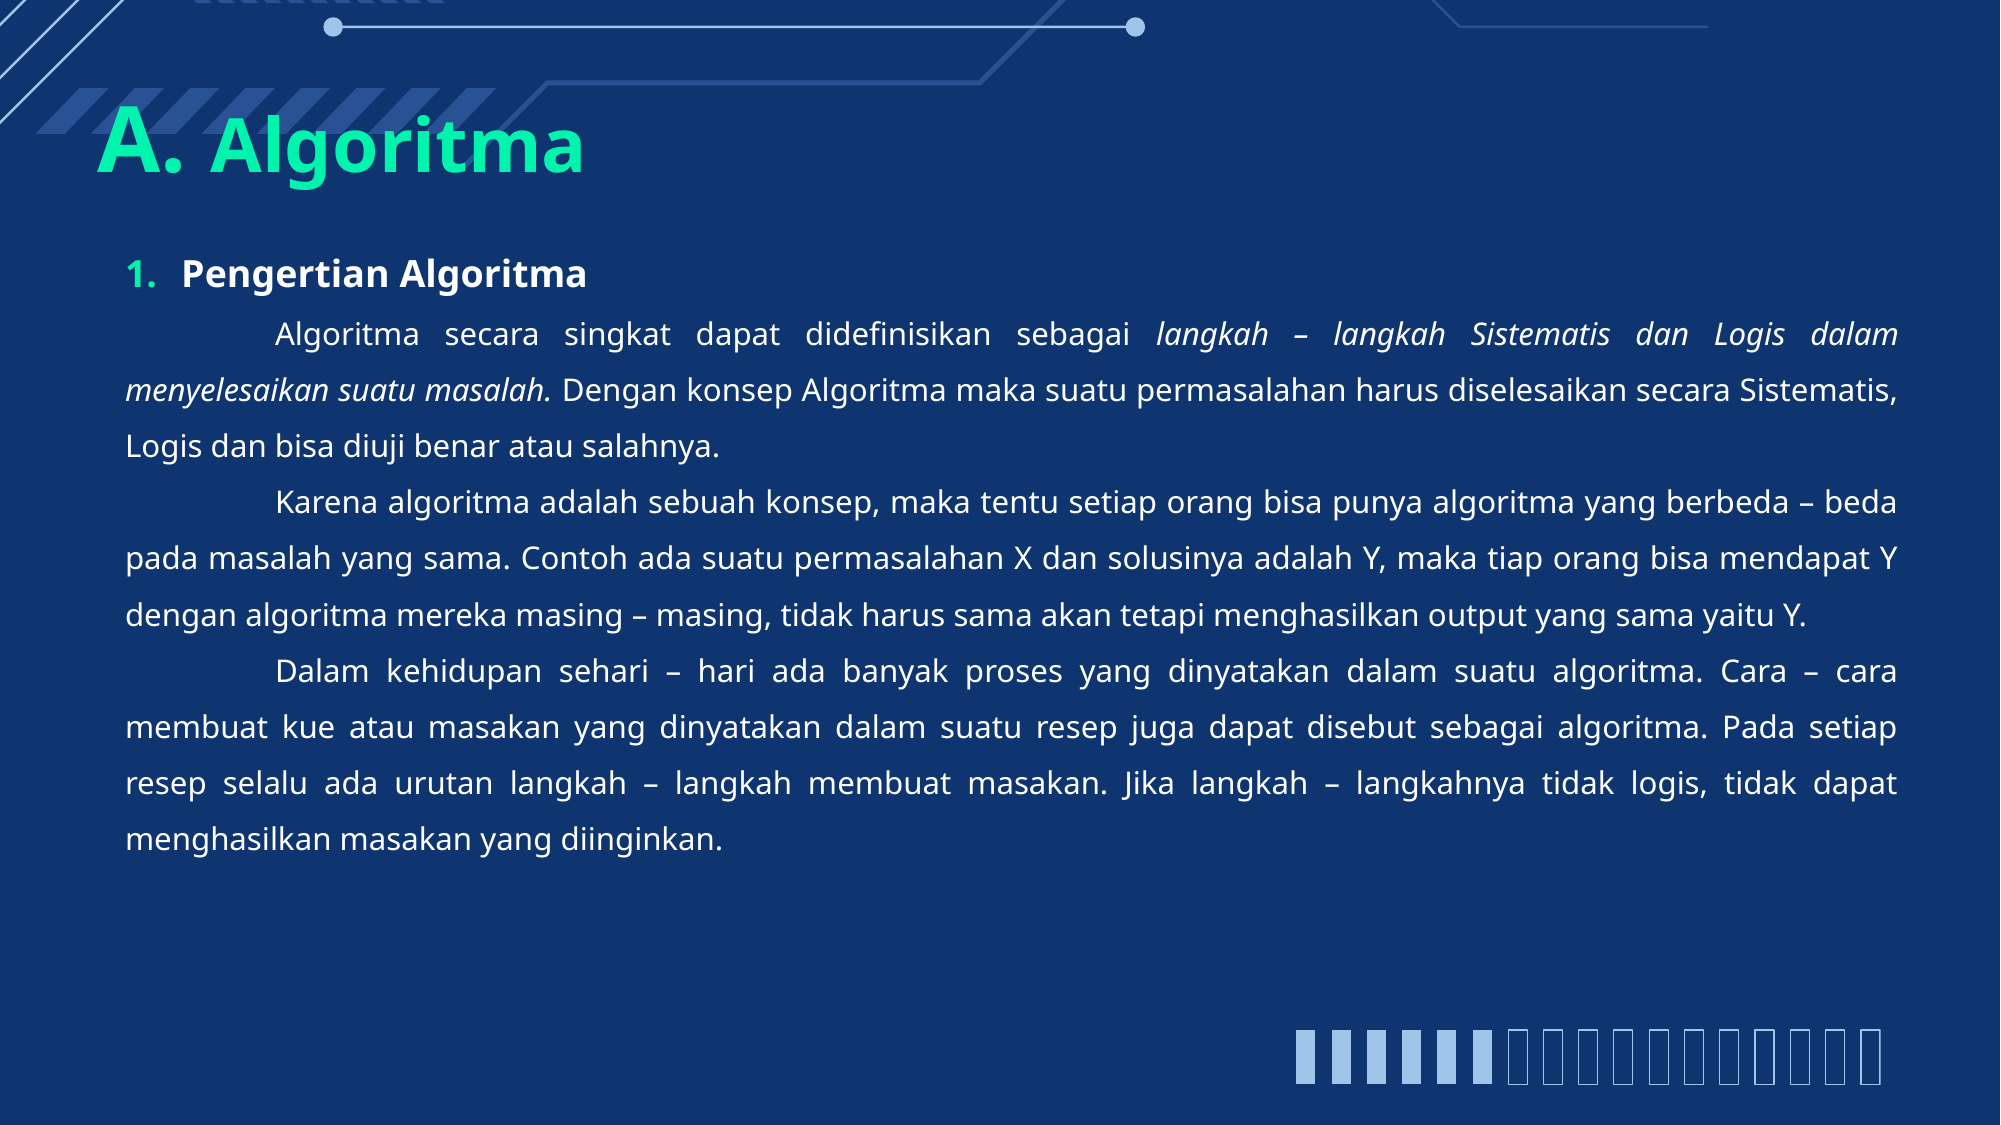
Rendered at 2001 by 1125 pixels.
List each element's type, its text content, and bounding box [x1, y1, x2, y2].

list Pengertian Algoritma Algoritma secara singkat dapat didefinisikan sebagai langkah – langkah Sistematis dan Logis dalam menyelesaikan suatu masalah. Dengan konsep Algoritma maka suatu permasalahan harus diselesaikan secara Sistematis, Logis dan bisa diuji benar atau salahnya. Karena algoritma adalah sebuah konsep, maka tentu setiap orang bisa punya algoritma yang berbeda – beda pada masalah yang sama. Contoh ada suatu permasalahan X dan solusinya adalah Y, maka tiap orang bisa mendapat Y dengan algoritma mereka masing – masing, tidak harus sama akan tetapi menghasilkan output yang sama yaitu Y. Dalam kehidupan sehari – hari ada banyak proses yang dinyatakan dalam suatu algoritma. Cara – cara membuat kue atau masakan yang dinyatakan dalam suatu resep juga dapat disebut sebagai algoritma. Pada setiap resep selalu ada urutan langkah – langkah membuat masakan. Jika langkah – langkahnya tidak logis, tidak dapat menghasilkan masakan yang diinginkan. [97, 227, 1900, 1000]
title A. Algoritma [97, 80, 1900, 187]
